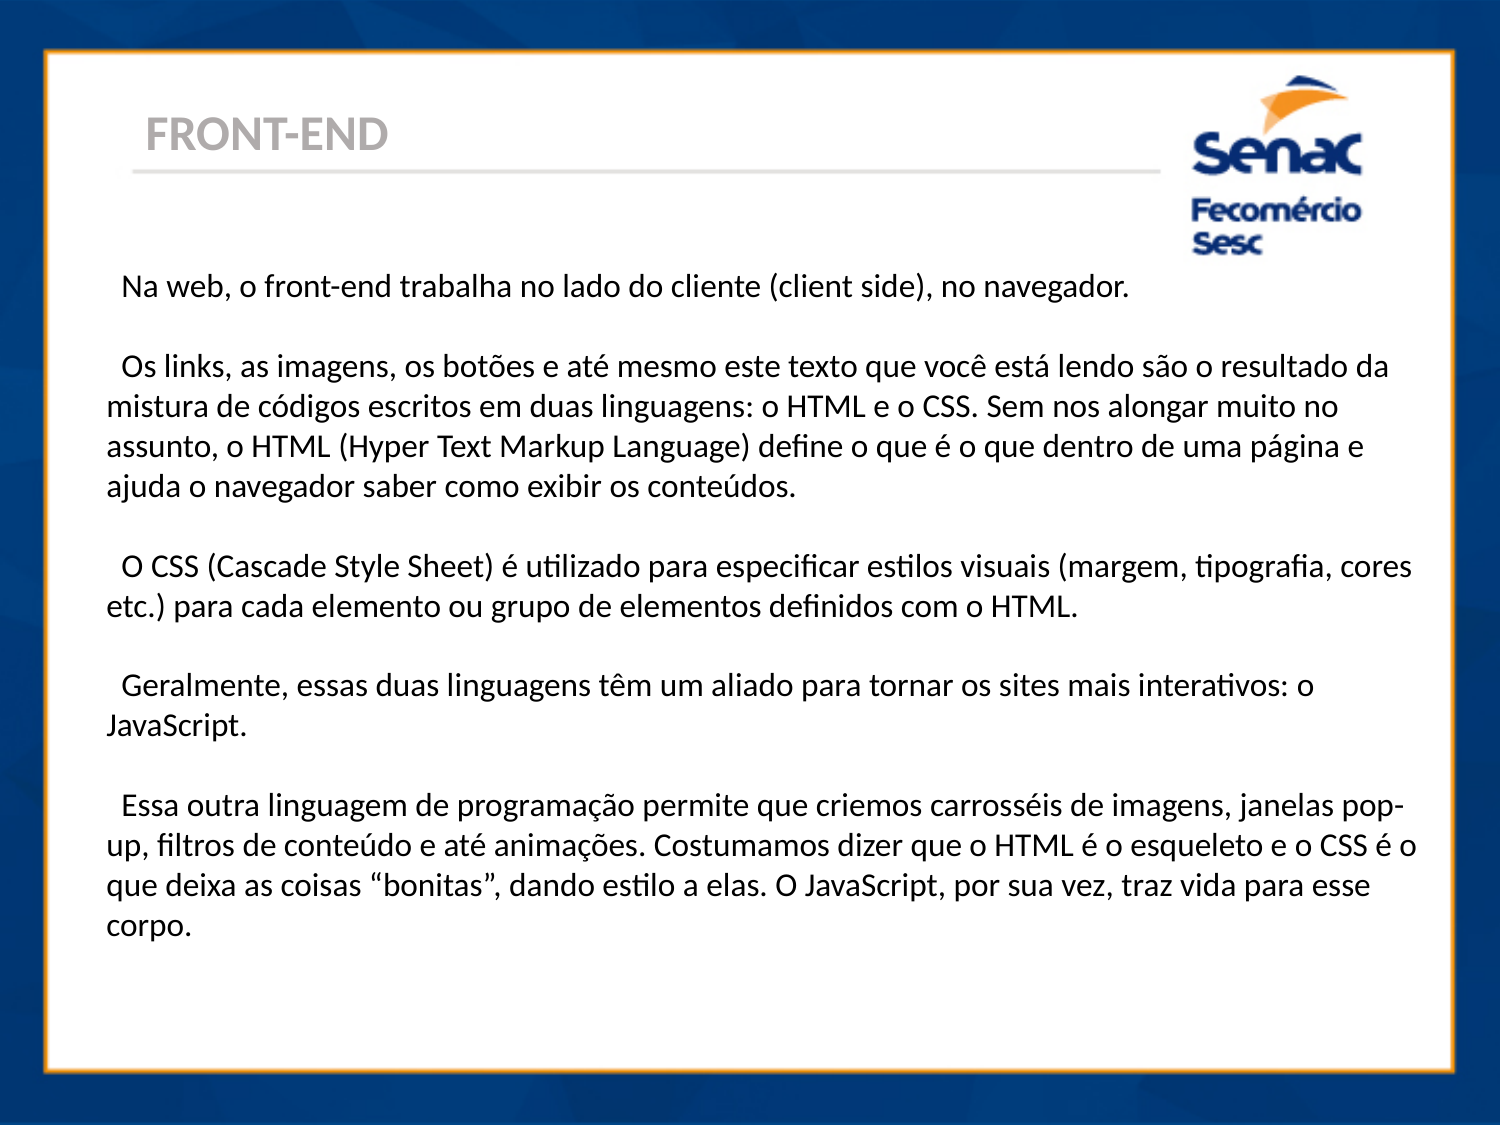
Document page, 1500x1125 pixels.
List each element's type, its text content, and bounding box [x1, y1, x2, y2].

picture [0, 0, 1500, 1125]
text_box FRONT-END [130, 77, 1130, 191]
text_box Na web, o front-end trabalha no lado do cliente (client side), no navegador. Os links, as imagens, os botões e até mesmo este texto que você está lendo são o resultado da mistura de códigos escritos em duas linguagens: o HTML e o CSS. Sem nos alongar muito no assunto, o HTML (Hyper Text Markup Language) define o que é o que dentro de uma página e ajuda o navegador saber como exibir os conteúdos. O CSS (Cascade Style Sheet) é utilizado para especificar estilos visuais (margem, tipografia, cores etc.) para cada elemento ou grupo de elementos definidos com o HTML. Geralmente, essas duas linguagens têm um aliado para tornar os sites mais interativos: o JavaScript. Essa outra linguagem de programação permite que criemos carrosséis de imagens, janelas pop-up, filtros de conteúdo e até animações. Costumamos dizer que o HTML é o esqueleto e o CSS é o que deixa as coisas “bonitas”, dando estilo a elas. O JavaScript, por sua vez, traz vida para esse corpo. [91, 256, 1434, 951]
